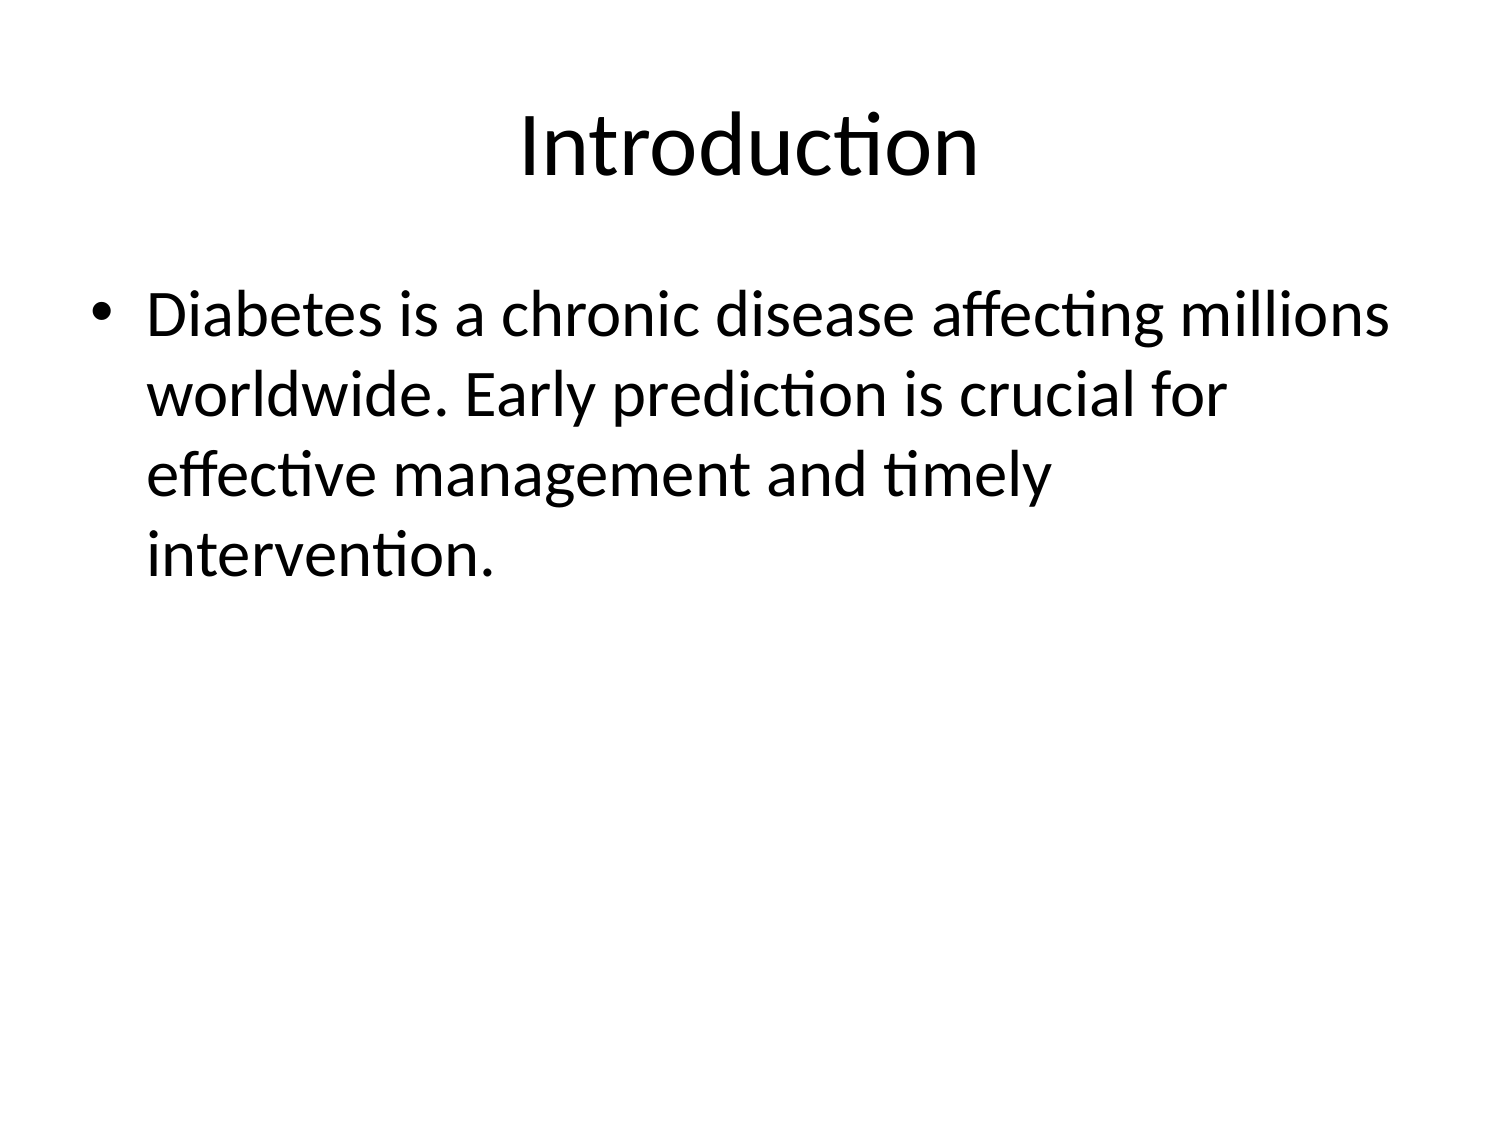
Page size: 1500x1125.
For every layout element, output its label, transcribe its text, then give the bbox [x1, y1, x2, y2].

title Introduction [75, 45, 1425, 233]
list Diabetes is a chronic disease affecting millions worldwide. Early prediction is crucial for effective management and timely intervention. [75, 262, 1425, 1005]
